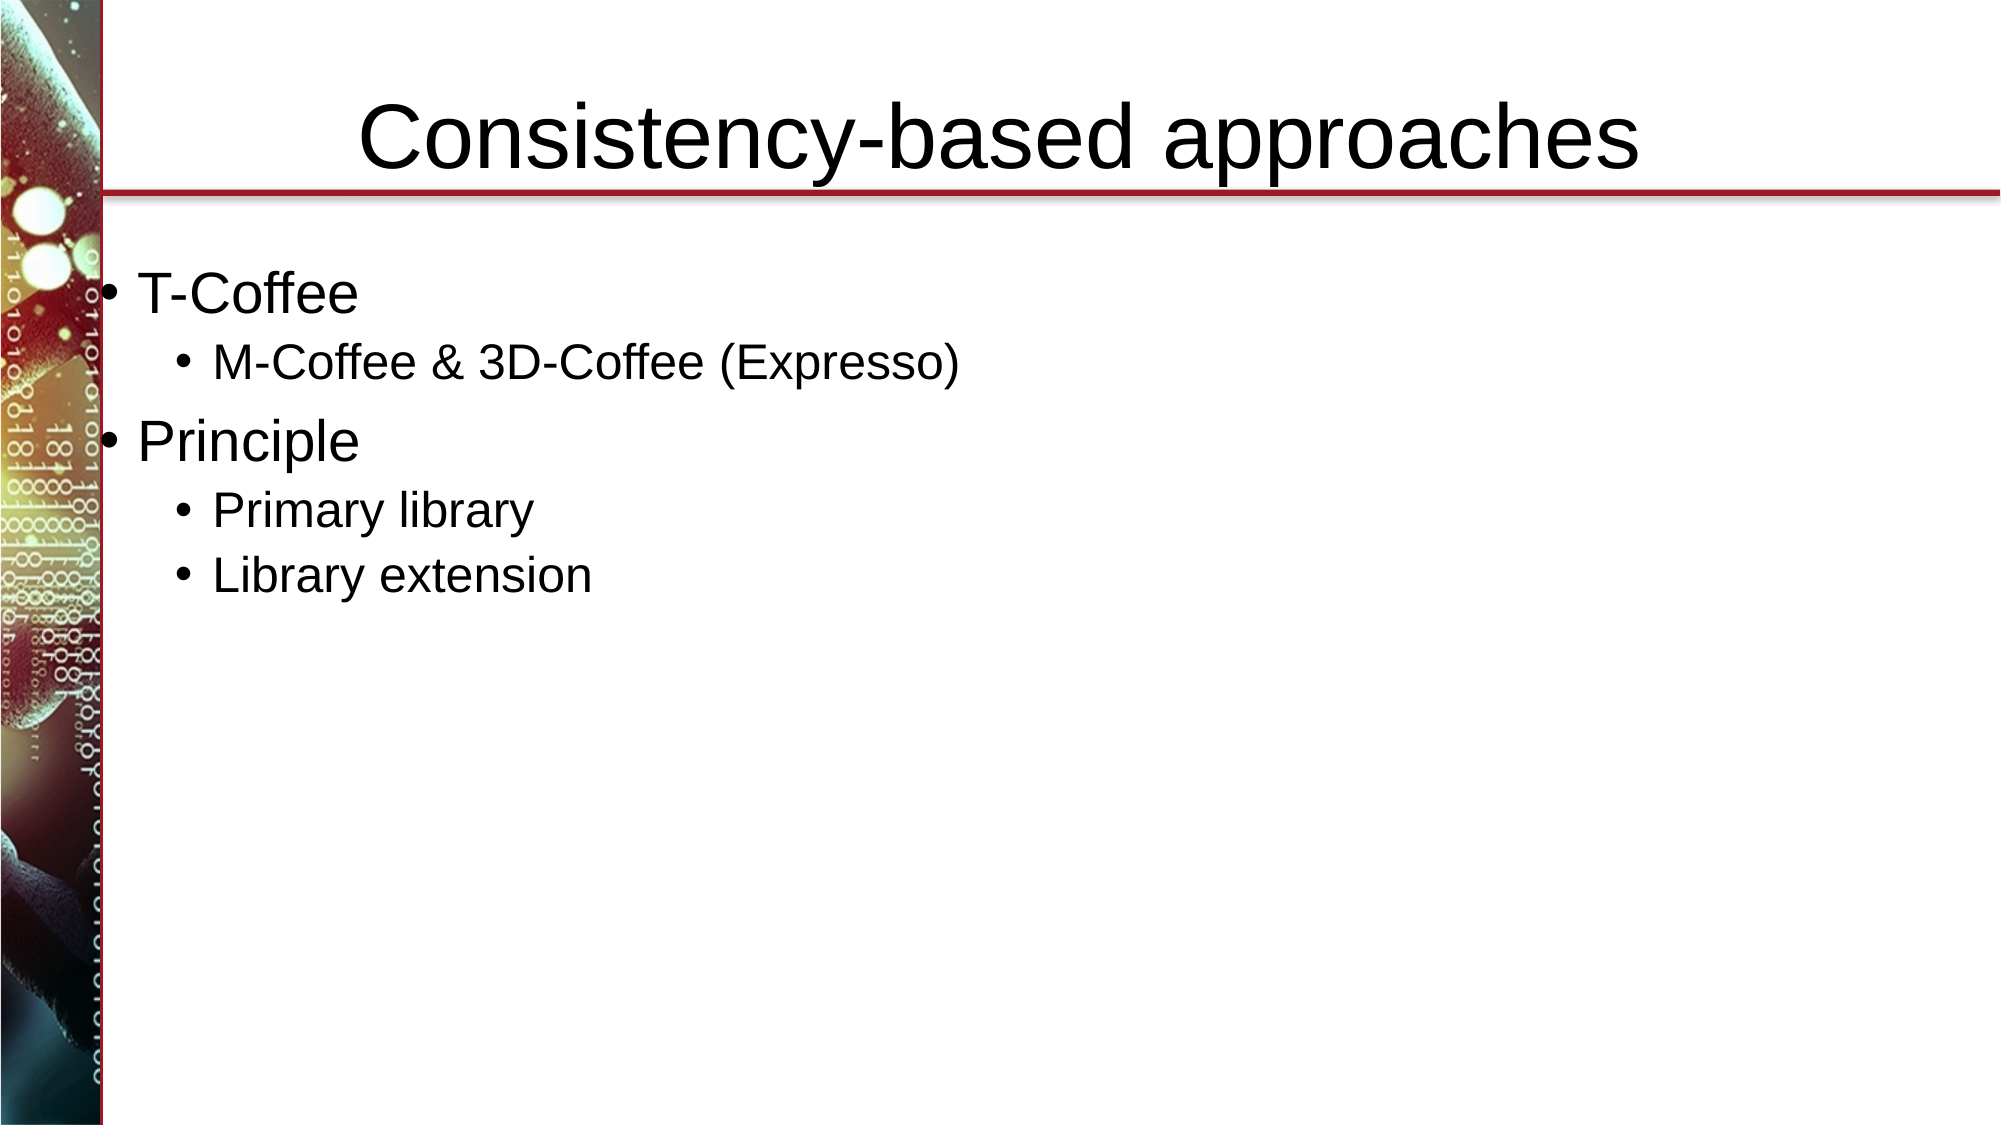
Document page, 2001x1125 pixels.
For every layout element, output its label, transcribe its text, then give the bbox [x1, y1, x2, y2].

list T-Coffee M-Coffee & 3D-Coffee (Expresso) Principle Primary library Library extension [99, 263, 1900, 916]
picture [1, 1, 100, 1124]
title Consistency-based approaches [99, 44, 1900, 233]
